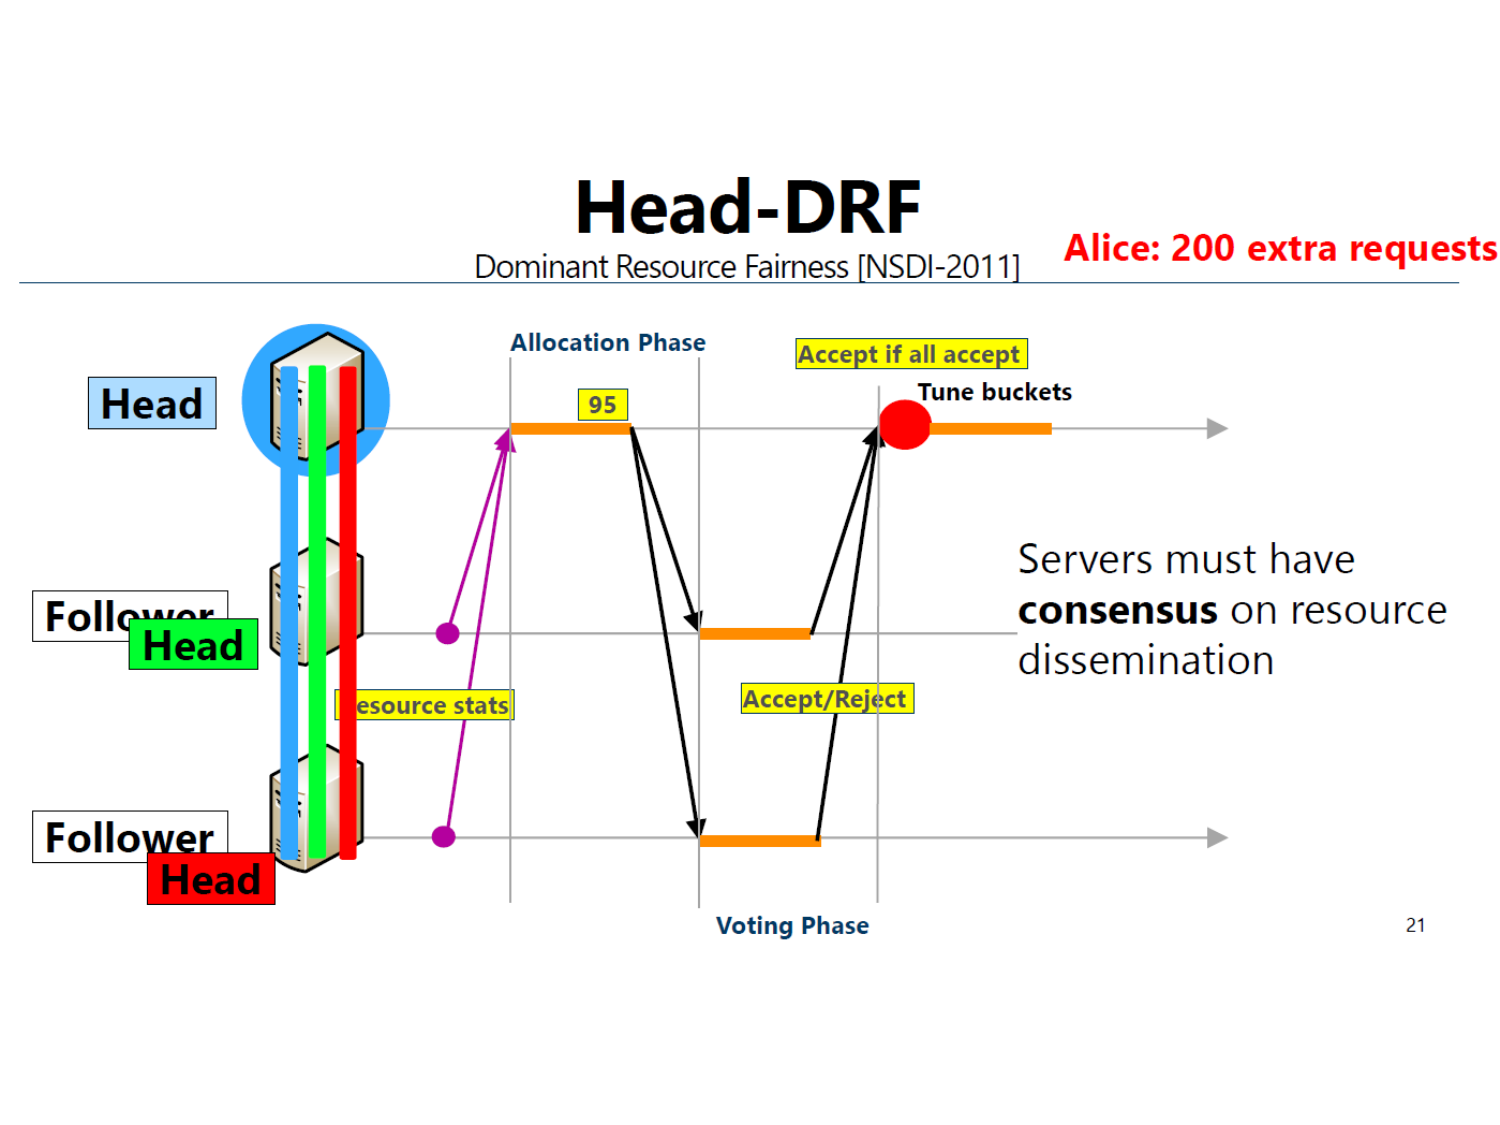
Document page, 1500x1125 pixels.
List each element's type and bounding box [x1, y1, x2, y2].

picture [0, 162, 1500, 963]
